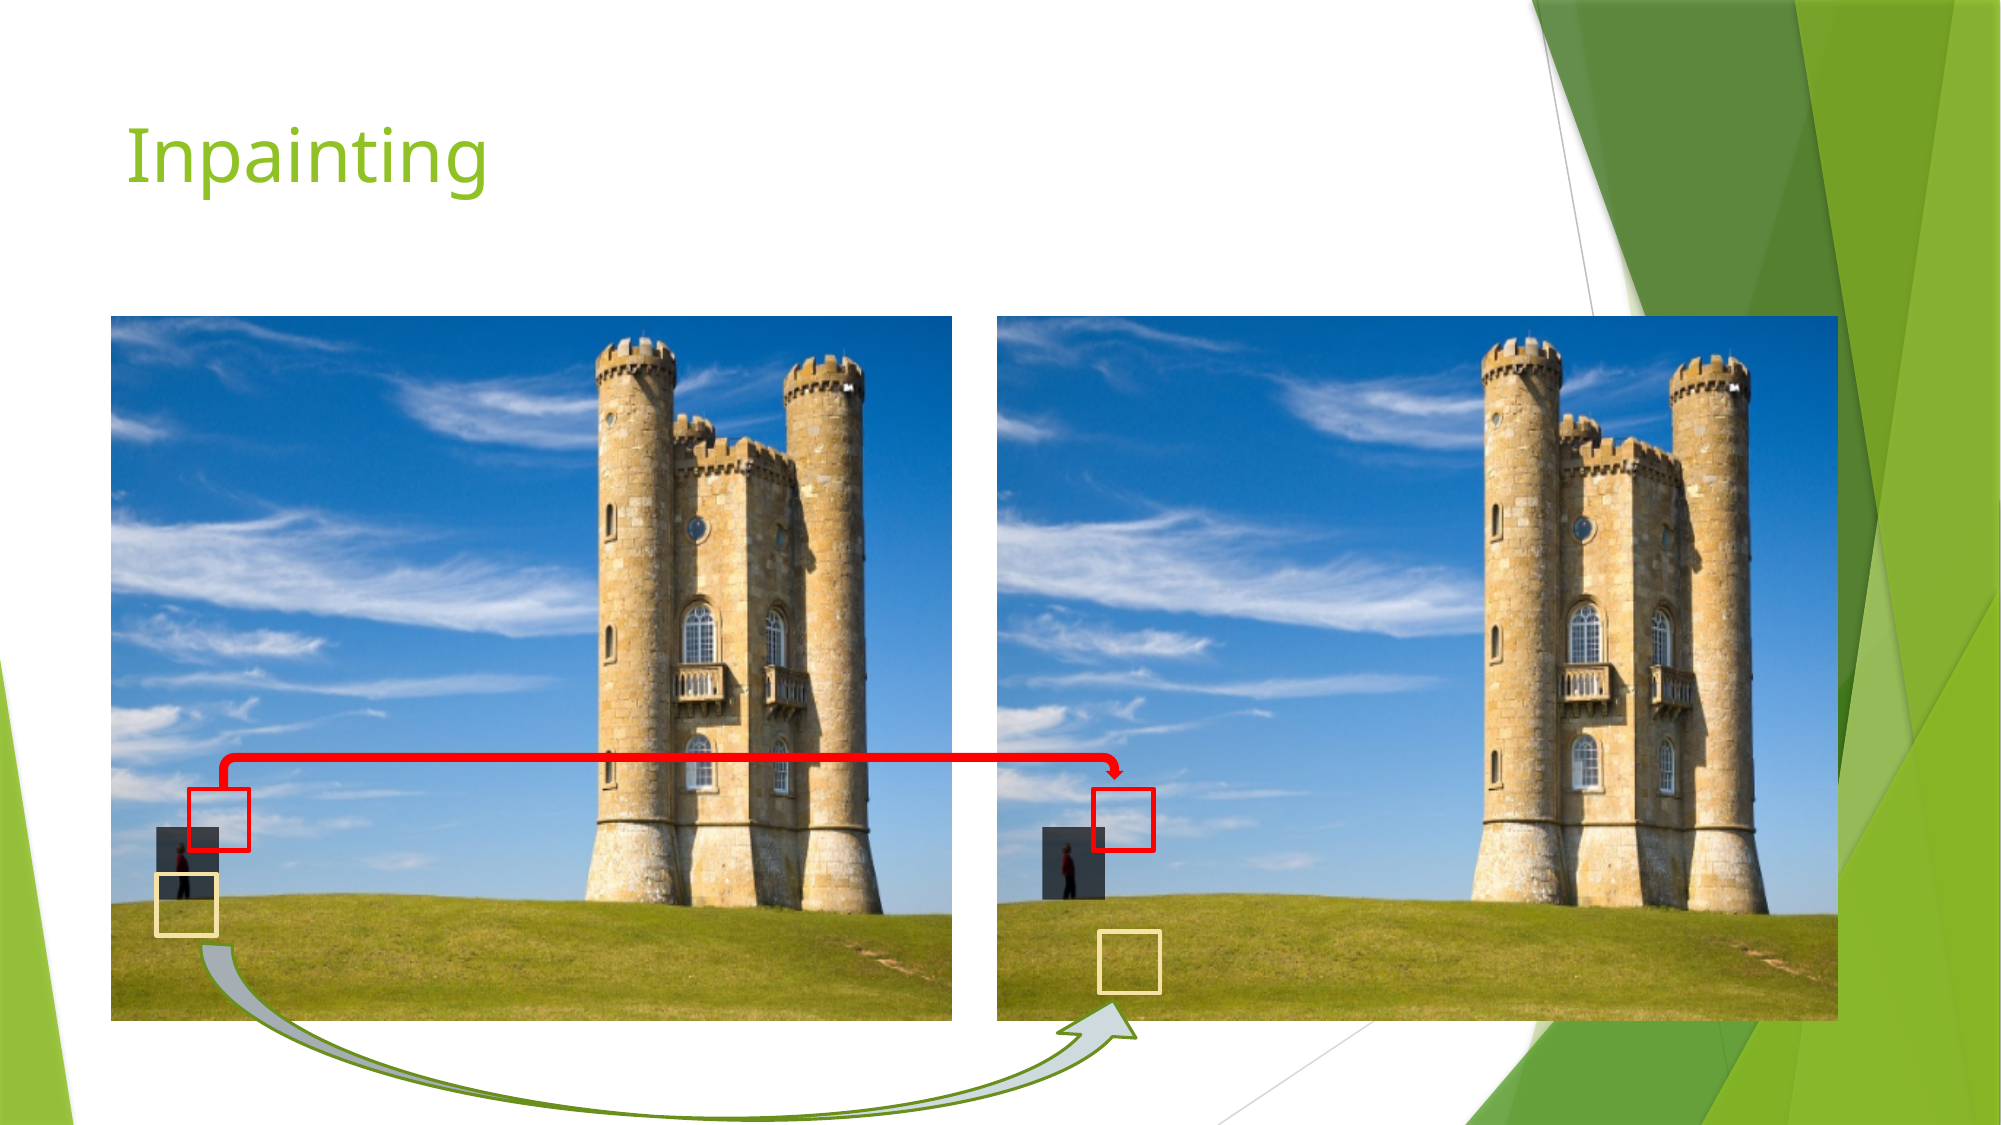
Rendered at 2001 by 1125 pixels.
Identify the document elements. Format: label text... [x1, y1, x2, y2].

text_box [110, 316, 953, 1022]
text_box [996, 316, 1839, 1022]
text_box [271, 1030, 1138, 1122]
text_box [955, 751, 991, 764]
title Inpainting [111, 99, 1522, 317]
